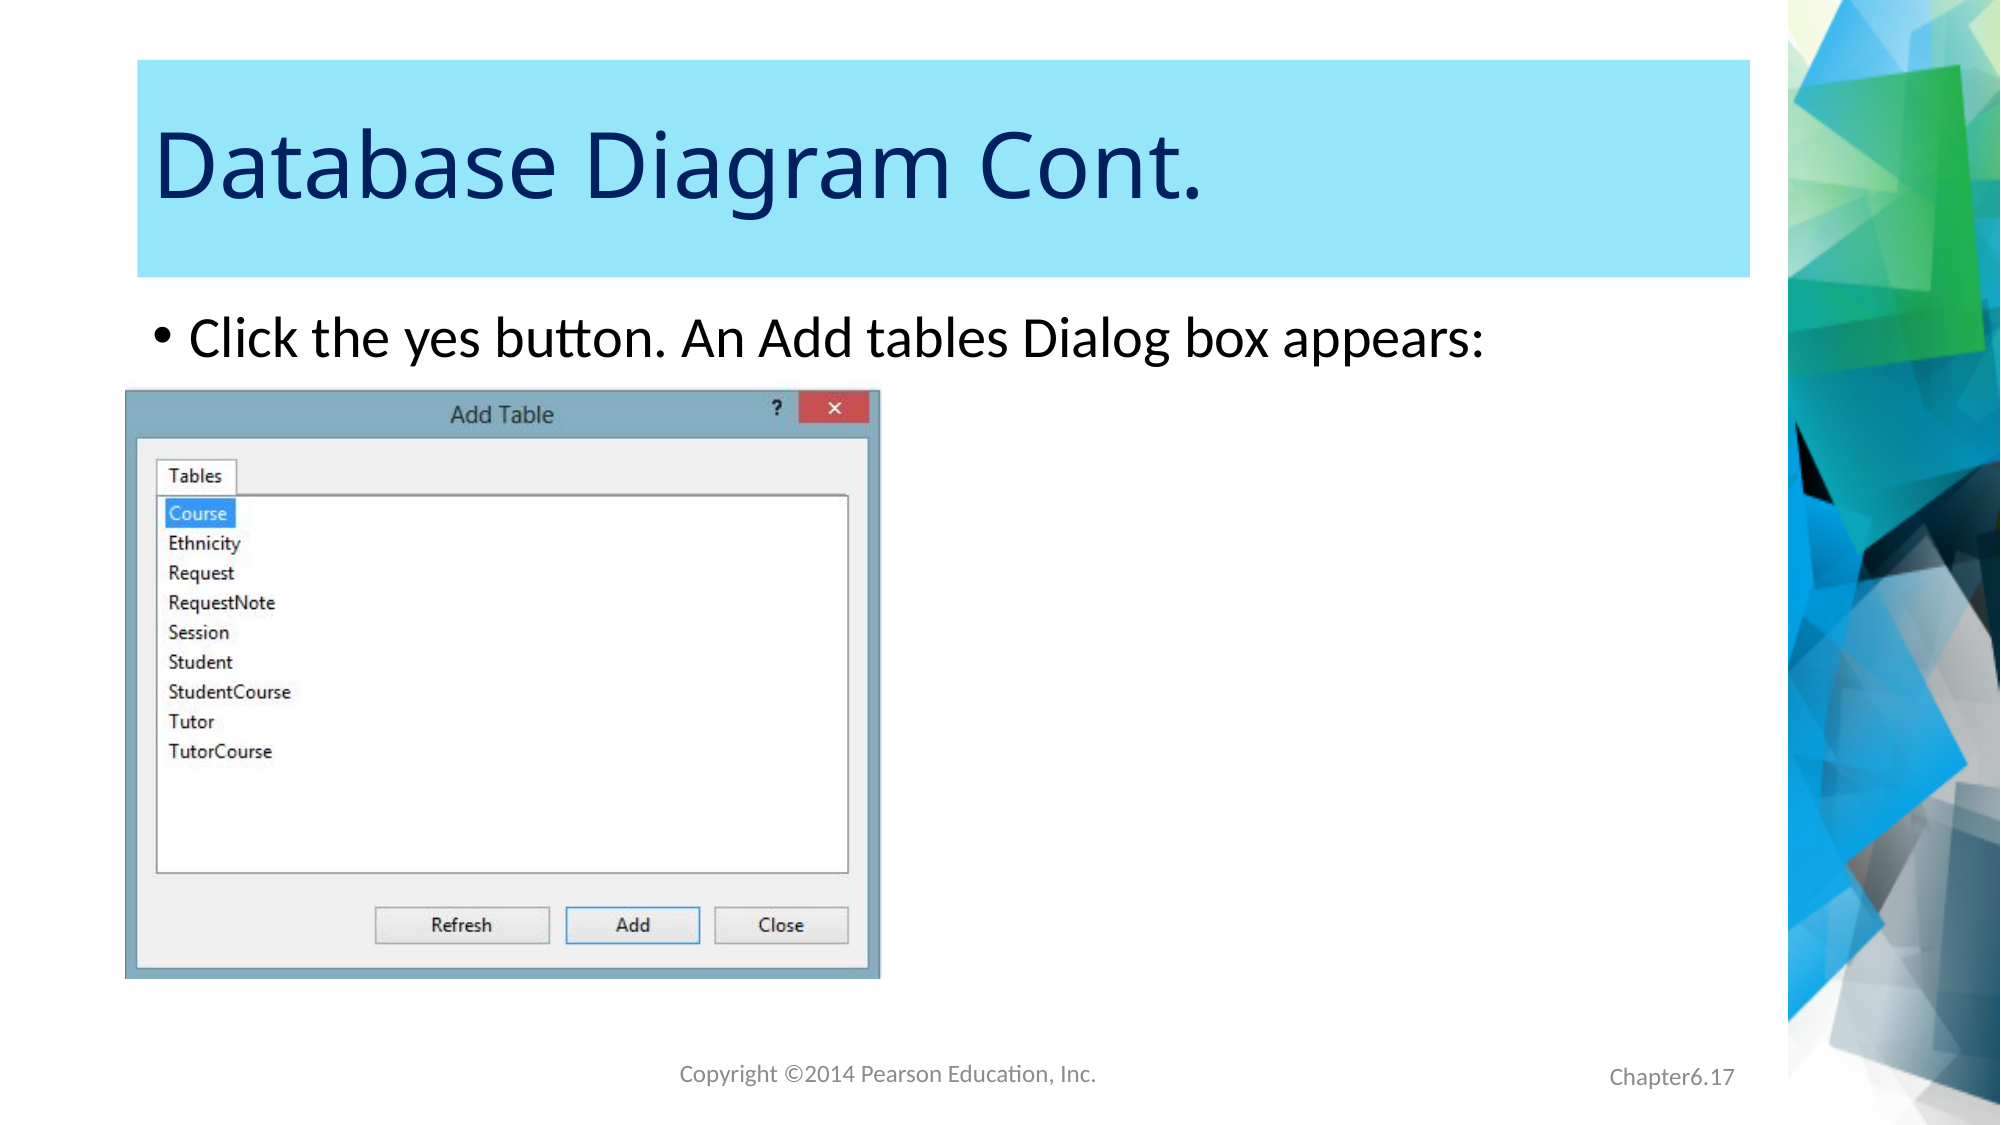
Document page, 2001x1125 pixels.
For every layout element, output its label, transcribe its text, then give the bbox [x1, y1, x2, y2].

list Click the yes button. An Add tables Dialog box appears: [137, 299, 1750, 1014]
picture [125, 381, 882, 979]
slide_number Chapter6.17 [1373, 1045, 1750, 1106]
picture [1788, 462, 2000, 1125]
picture [1788, 0, 2000, 552]
title Database Diagram Cont. [137, 59, 1750, 278]
